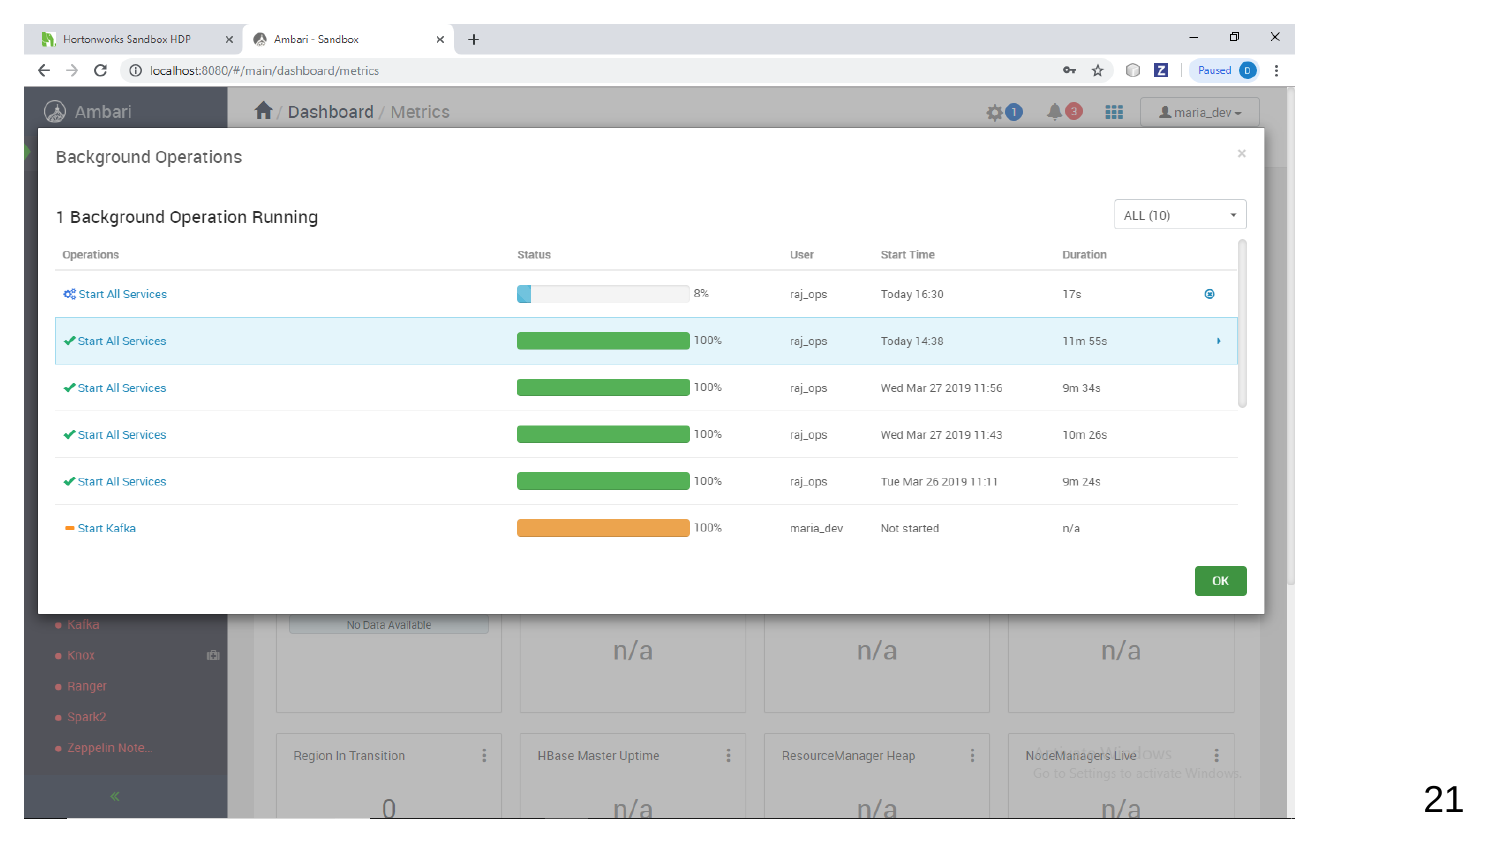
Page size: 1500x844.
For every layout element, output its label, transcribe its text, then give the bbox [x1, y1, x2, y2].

picture [24, 24, 1296, 819]
slide_number ‹#› [1389, 764, 1480, 830]
